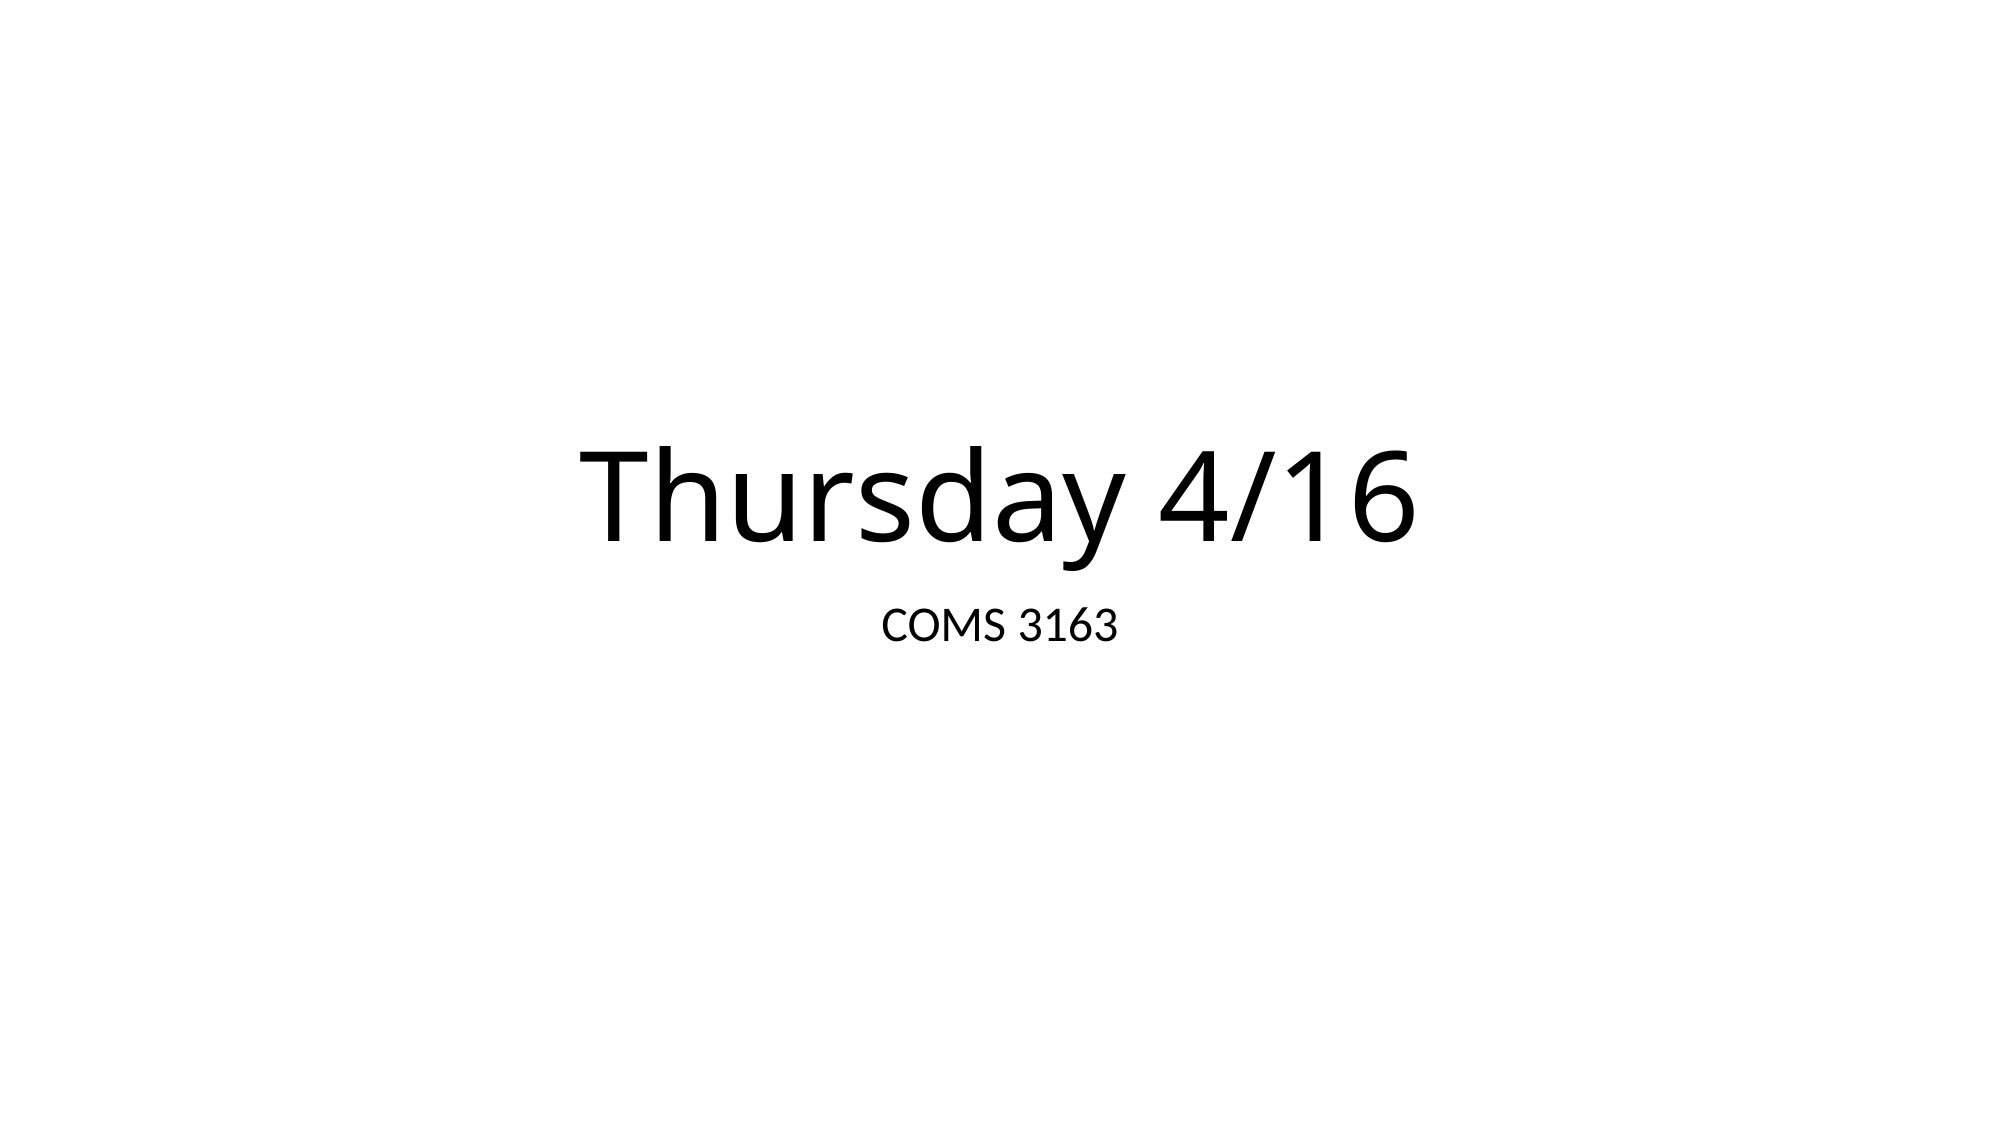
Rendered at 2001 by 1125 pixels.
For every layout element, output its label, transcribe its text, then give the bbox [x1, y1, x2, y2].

subtitle COMS 3163 [249, 590, 1750, 863]
title Thursday 4/16 [249, 184, 1750, 576]
